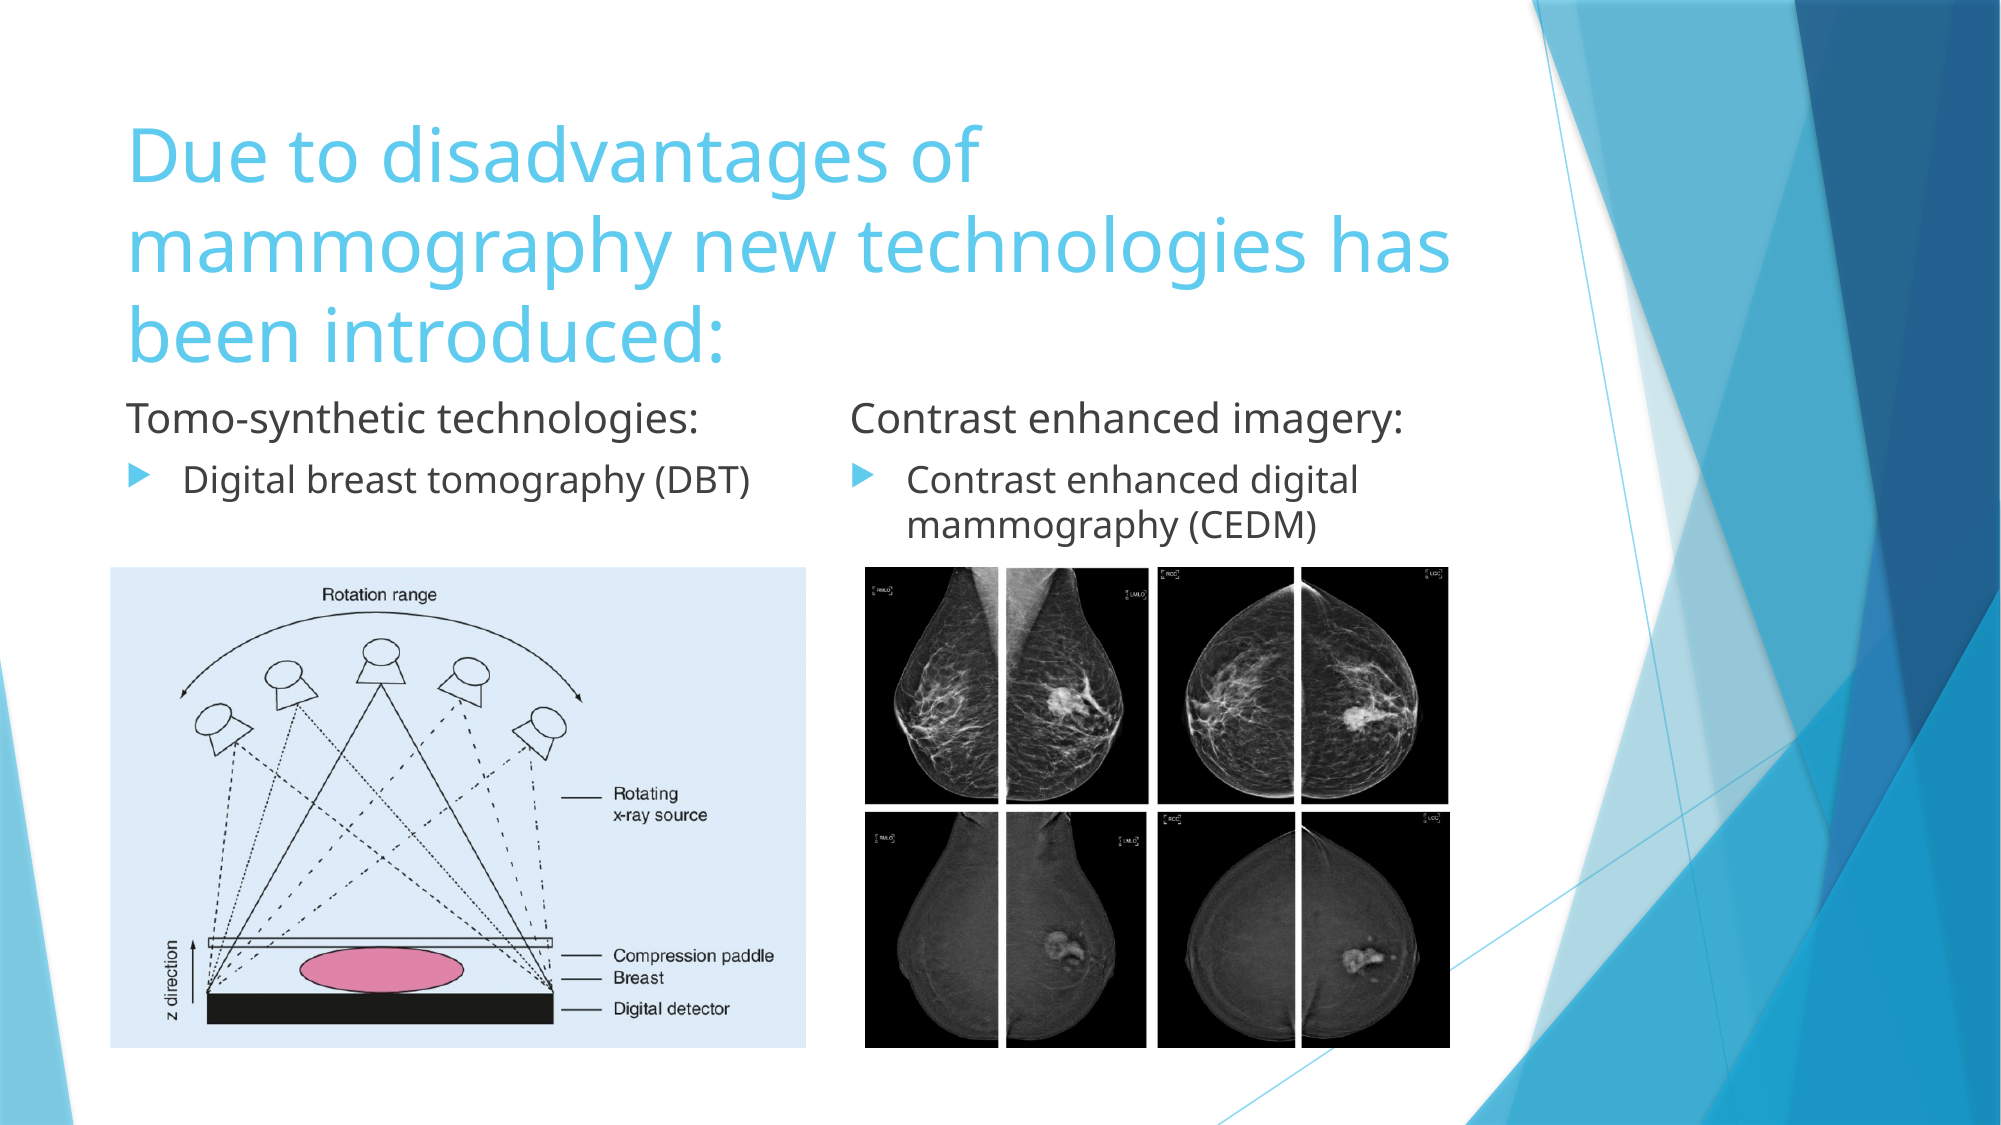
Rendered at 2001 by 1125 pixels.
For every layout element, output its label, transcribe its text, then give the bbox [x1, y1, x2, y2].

list Digital breast tomography (DBT) [110, 448, 798, 566]
title Due to disadvantages of mammography new technologies has been introduced: [111, 99, 1522, 317]
list Contrast enhanced digital mammography (CEDM) [834, 448, 1522, 991]
picture [864, 566, 1451, 1049]
list Contrast enhanced imagery: [834, 354, 1522, 448]
picture [110, 566, 806, 1049]
list Tomo-synthetic technologies: [110, 354, 798, 448]
